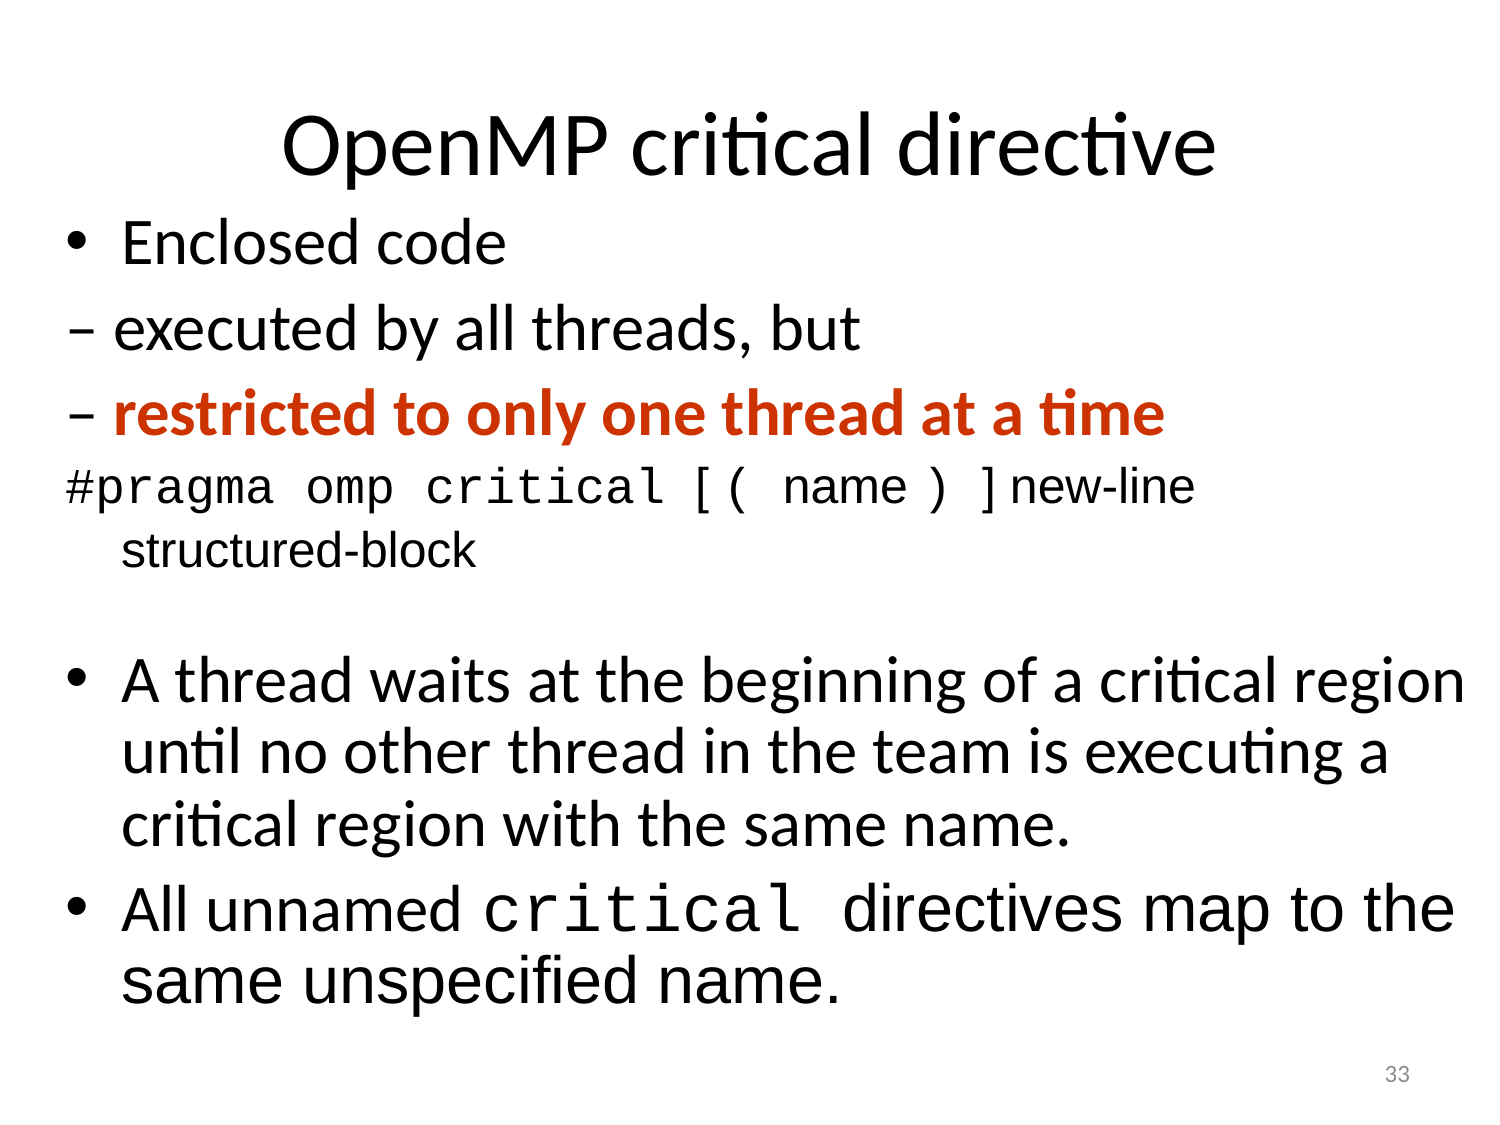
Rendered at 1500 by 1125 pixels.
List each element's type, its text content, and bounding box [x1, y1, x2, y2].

list Enclosed code – executed by all threads, but – restricted to only one thread at a time #pragma omp critical [ ( name ) ] new-line structured-block A thread waits at the beginning of a critical region until no other thread in the team is executing a critical region with the same name. All unnamed critical directives map to the same unspecified name. [49, 199, 1500, 1033]
slide_number 33 [1074, 1042, 1425, 1103]
title OpenMP critical directive [74, 44, 1426, 199]
